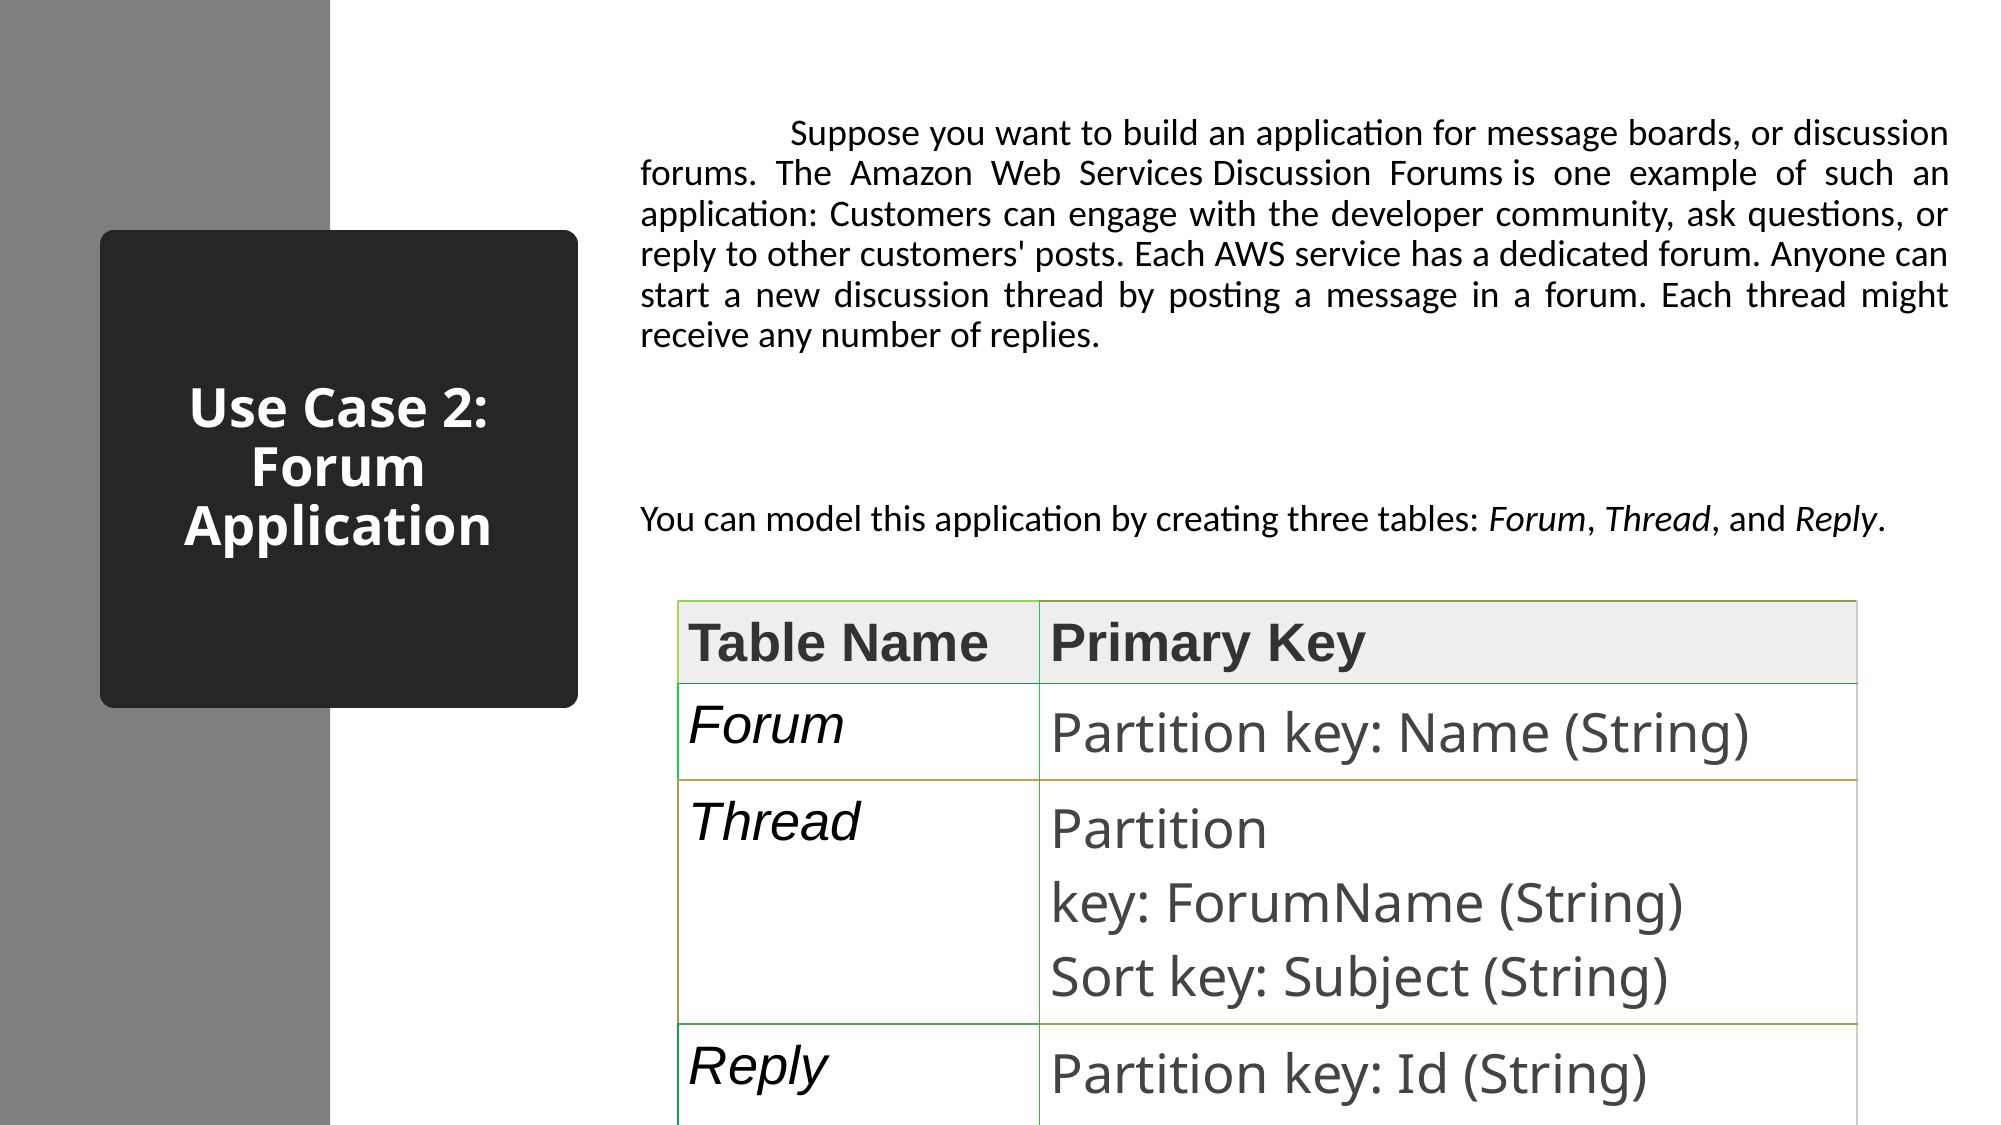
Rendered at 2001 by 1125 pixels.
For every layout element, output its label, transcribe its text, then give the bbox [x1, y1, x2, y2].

table_cell Thread [679, 781, 1039, 1023]
title Use Case 2: Forum Application [113, 243, 564, 694]
table_cell Forum [679, 684, 1039, 779]
list Suppose you want to build an application for message boards, or discussion forums. The Amazon Web Services Discussion Forums is one example of such an application: Customers can engage with the developer community, ask questions, or reply to other customers' posts. Each AWS service has a dedicated forum. Anyone can start a new discussion thread by posting a message in a forum. Each thread might receive any number of replies. You can model this application by creating three tables: Forum, Thread, and Reply. [625, 105, 1966, 585]
table_cell Partition key: Id (String) Sort key: ReplyDateTime (String) [1040, 1025, 1856, 1125]
table_cell Reply [679, 1025, 1039, 1125]
table_cell Partition key: Name (String) [1040, 684, 1856, 779]
table_cell Partition key: ForumName (String) Sort key: Subject (String) [1040, 781, 1856, 1023]
table_header Table Name [679, 602, 1039, 683]
table_header Primary Key [1040, 602, 1856, 683]
text_box [0, 0, 331, 1125]
